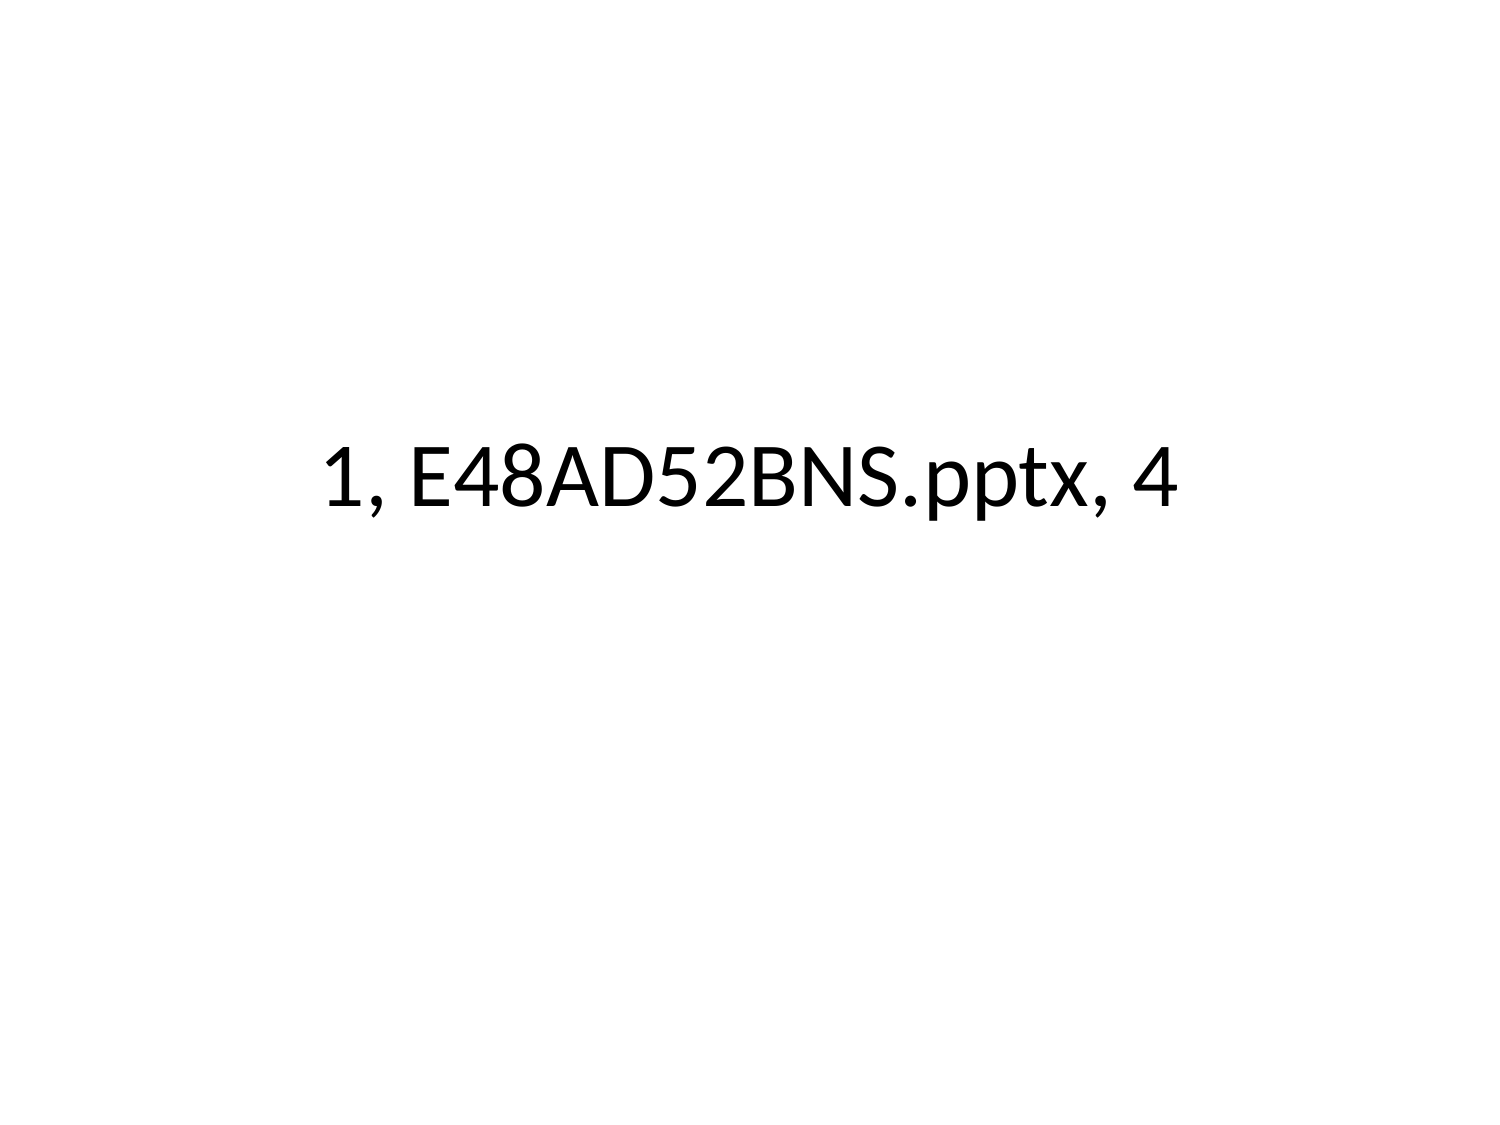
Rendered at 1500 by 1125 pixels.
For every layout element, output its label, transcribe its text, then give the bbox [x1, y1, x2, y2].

title 1, E48AD52BNS.pptx, 4 [112, 349, 1388, 591]
